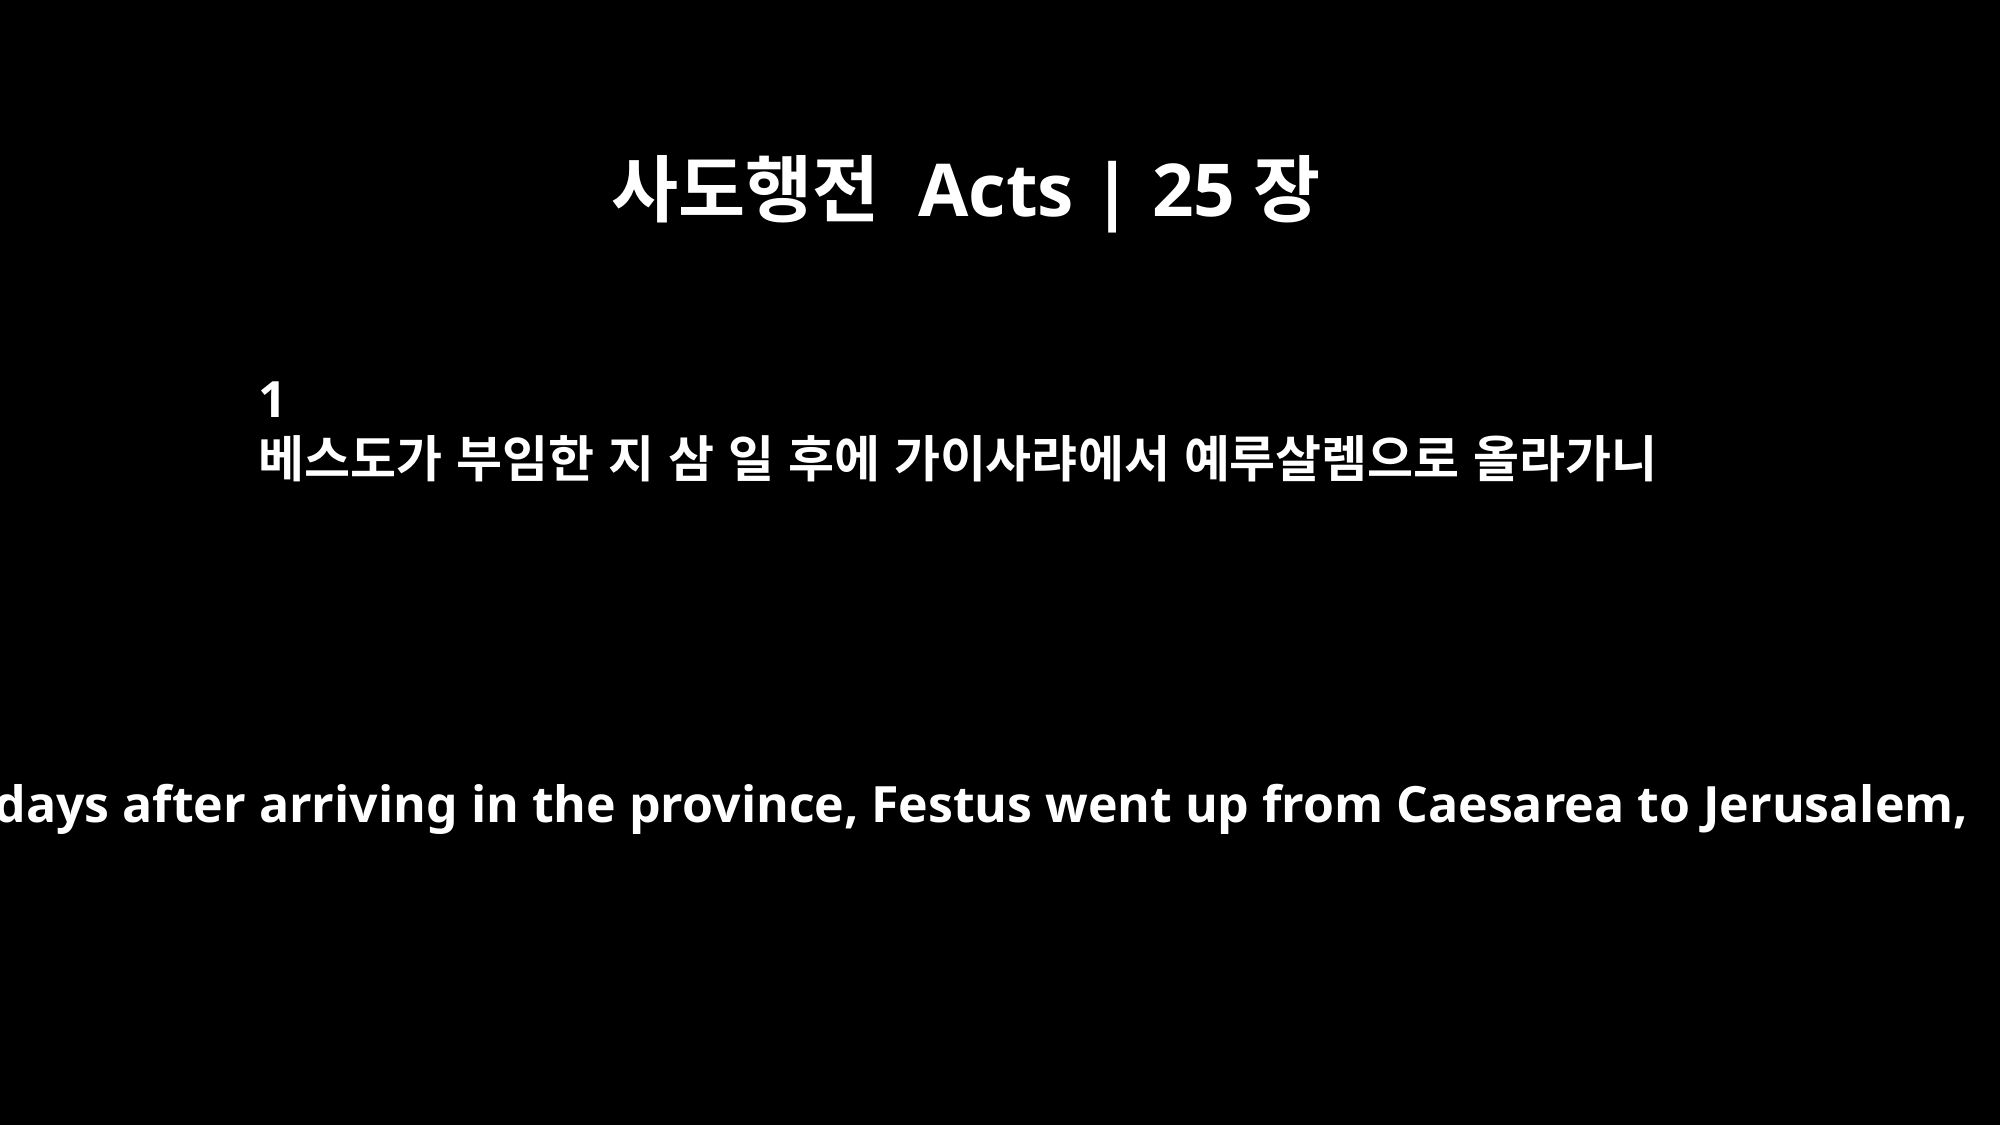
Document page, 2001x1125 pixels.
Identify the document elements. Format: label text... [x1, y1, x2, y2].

text_box 1 베스도가 부임한 지 삼 일 후에 가이사랴에서 예루살렘으로 올라가니 [243, 359, 1674, 495]
text_box 사도행전 Acts | 25장 [596, 136, 1336, 239]
text_box Three days after arriving in the province, Festus went up from Caesarea to Jerusalem, [0, 764, 1984, 840]
